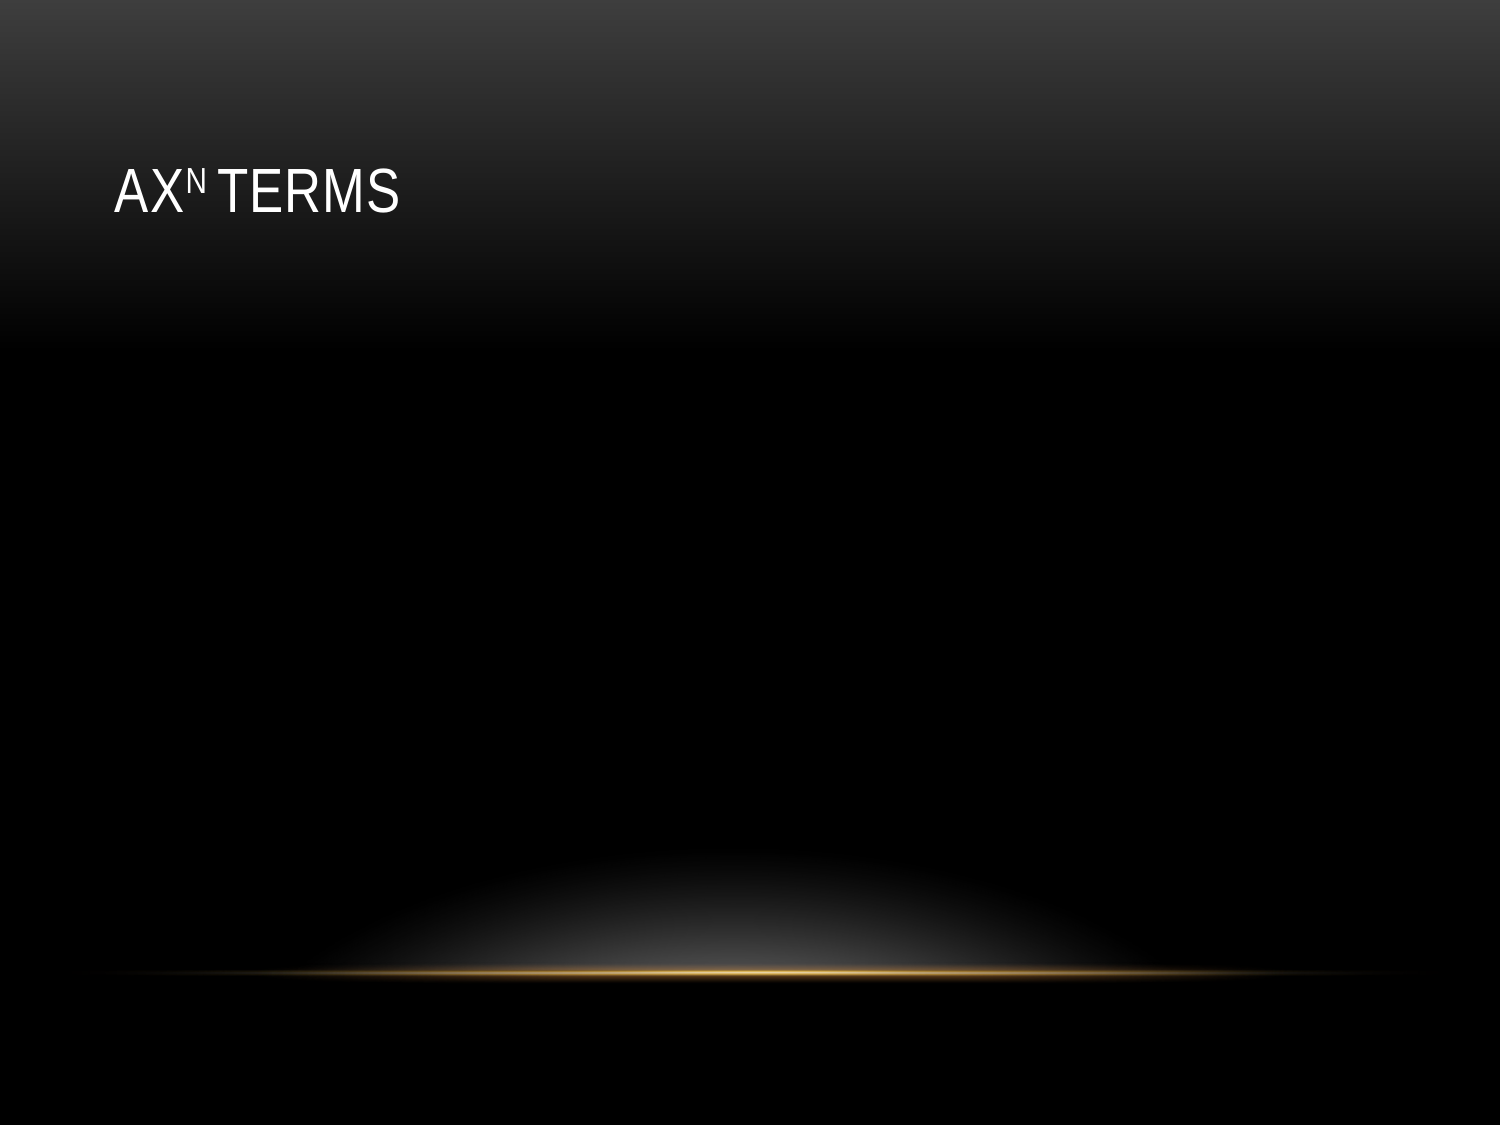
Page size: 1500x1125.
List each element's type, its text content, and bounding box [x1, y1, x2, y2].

title Axn Terms [99, 45, 1400, 233]
picture [0, 0, 1500, 1125]
